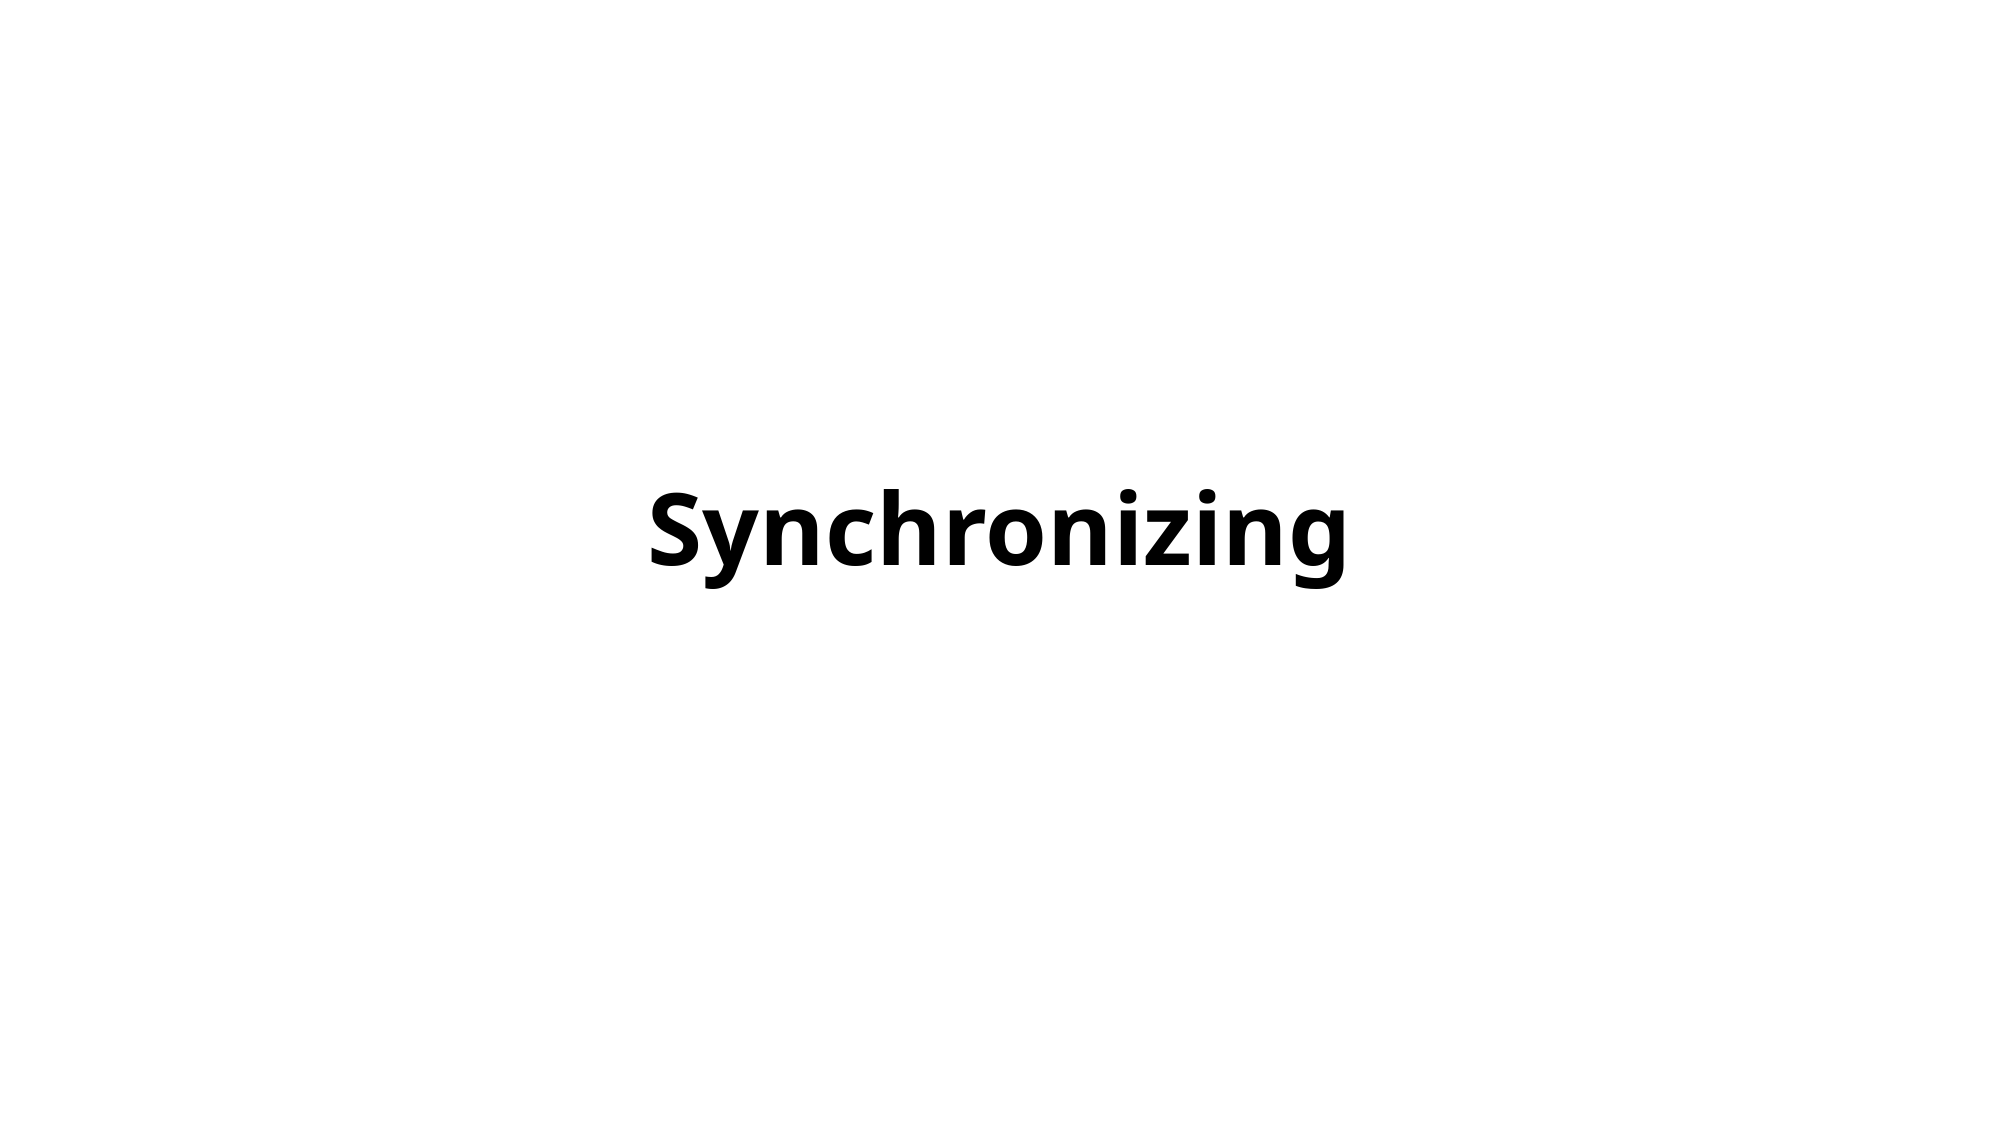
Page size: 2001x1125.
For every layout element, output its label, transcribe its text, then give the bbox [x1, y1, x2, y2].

title Synchronizing [249, 323, 1750, 715]
